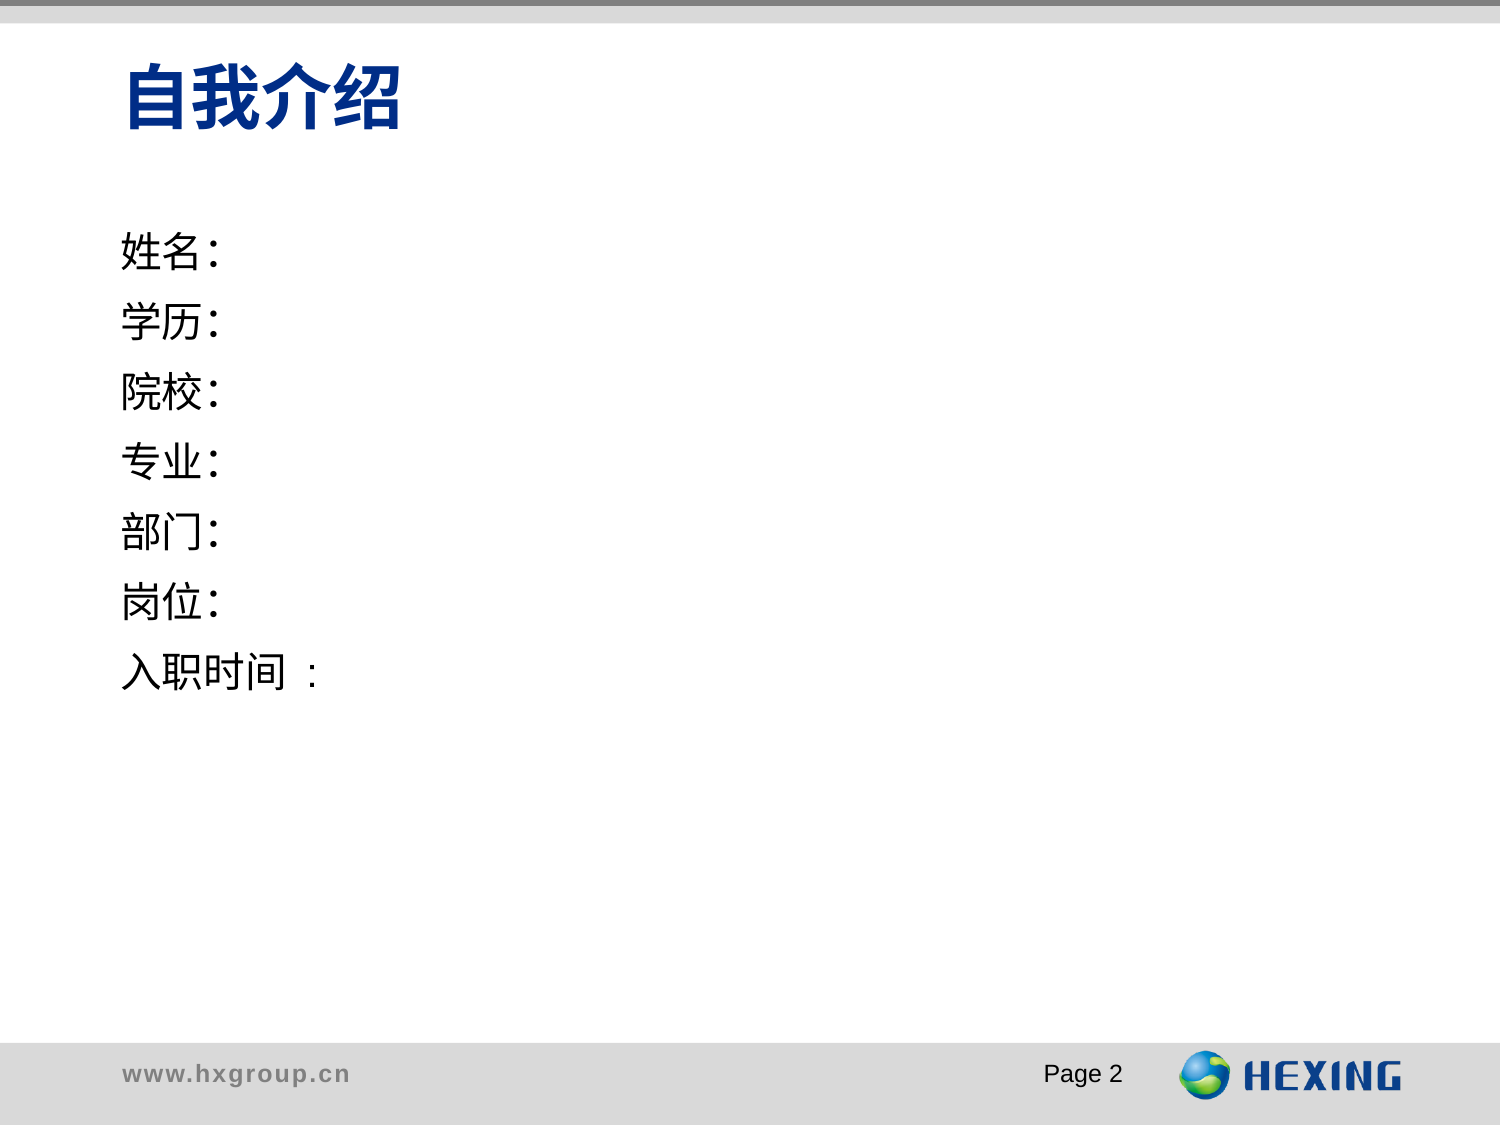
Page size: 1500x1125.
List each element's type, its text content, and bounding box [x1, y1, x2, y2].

title 自我介绍 [106, 23, 1407, 167]
picture [1171, 1046, 1407, 1102]
slide_number Page 2 [1043, 1062, 1184, 1087]
list 姓名： 学历： 院校： 专业： 部门： 岗位： 入职时间 : [106, 198, 1407, 958]
